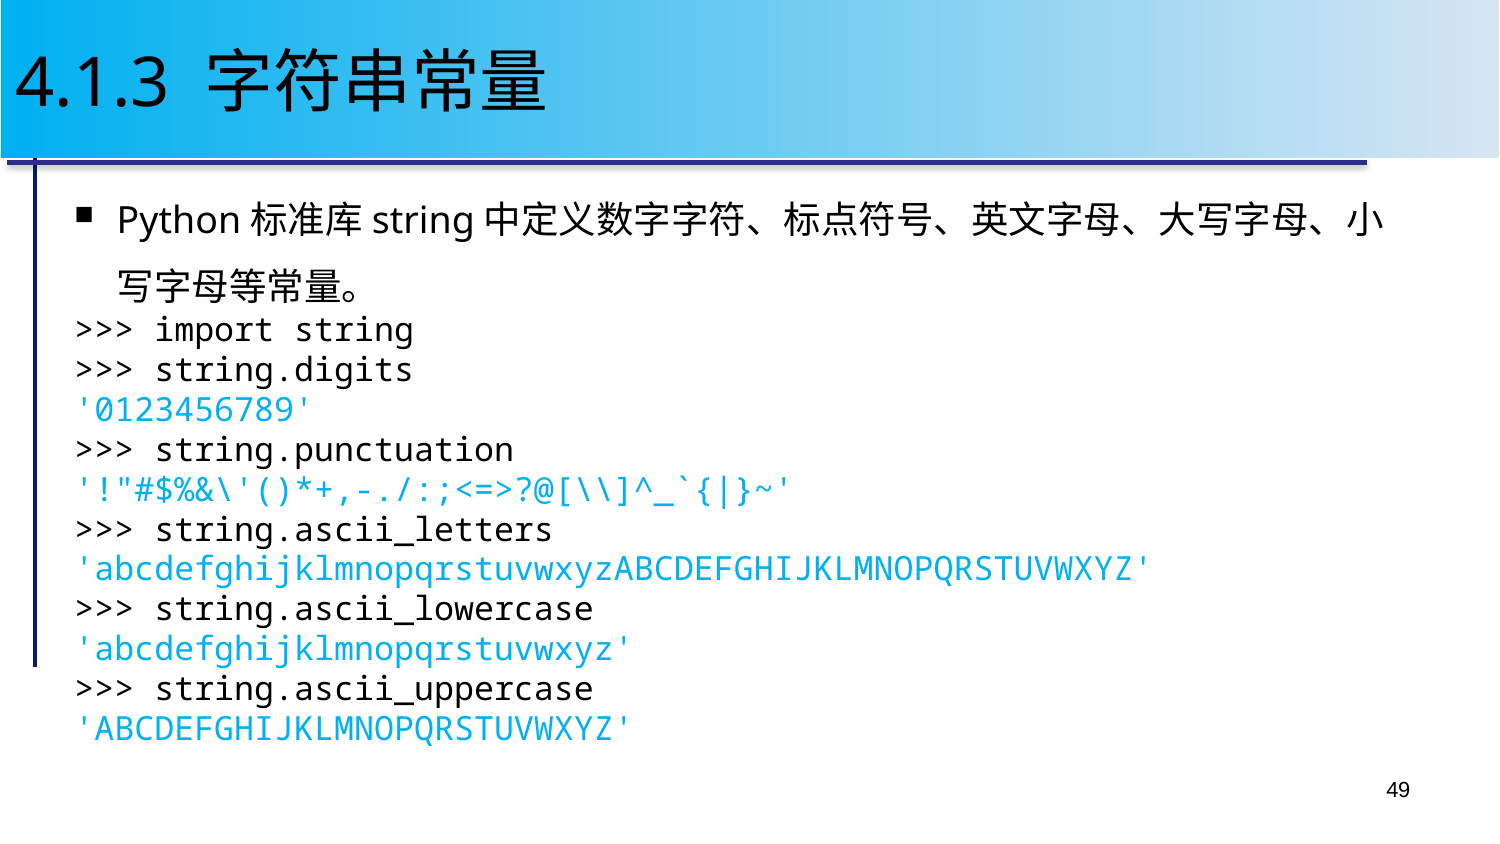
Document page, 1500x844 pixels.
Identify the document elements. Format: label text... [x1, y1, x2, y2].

list Python标准库string中定义数字字符、标点符号、英文字母、大写字母、小写字母等常量。 >>> import string >>> string.digits '0123456789' >>> string.punctuation '!"#$%&\'()*+,-./:;<=>?@[\\]^_`{|}~' >>> string.ascii_letters 'abcdefghijklmnopqrstuvwxyzABCDEFGHIJKLMNOPQRSTUVWXYZ' >>> string.ascii_lowercase 'abcdefghijklmnopqrstuvwxyz' >>> string.ascii_uppercase 'ABCDEFGHIJKLMNOPQRSTUVWXYZ' [59, 165, 1408, 723]
title 4.1.3 字符串常量 [0, 0, 1499, 158]
slide_number 49 [1074, 768, 1425, 828]
